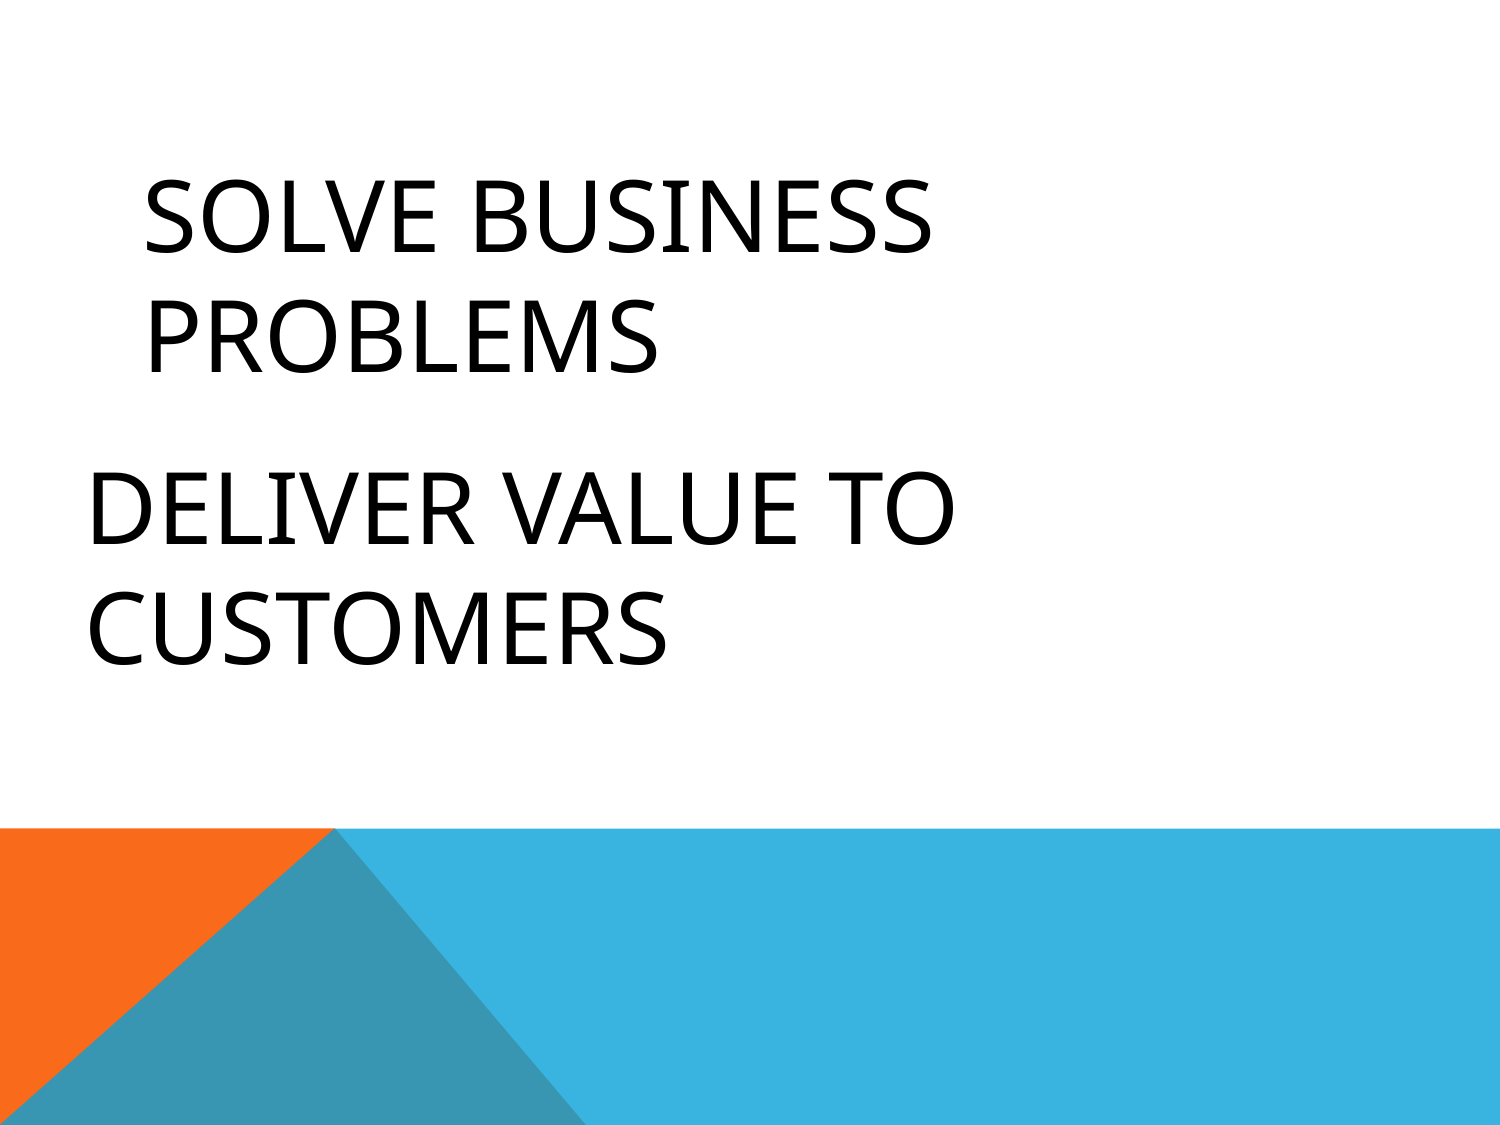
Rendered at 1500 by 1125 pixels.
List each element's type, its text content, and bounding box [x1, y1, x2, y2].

text_box Deliver value to customers [69, 494, 1468, 635]
title Solve business problems [127, 183, 1473, 362]
